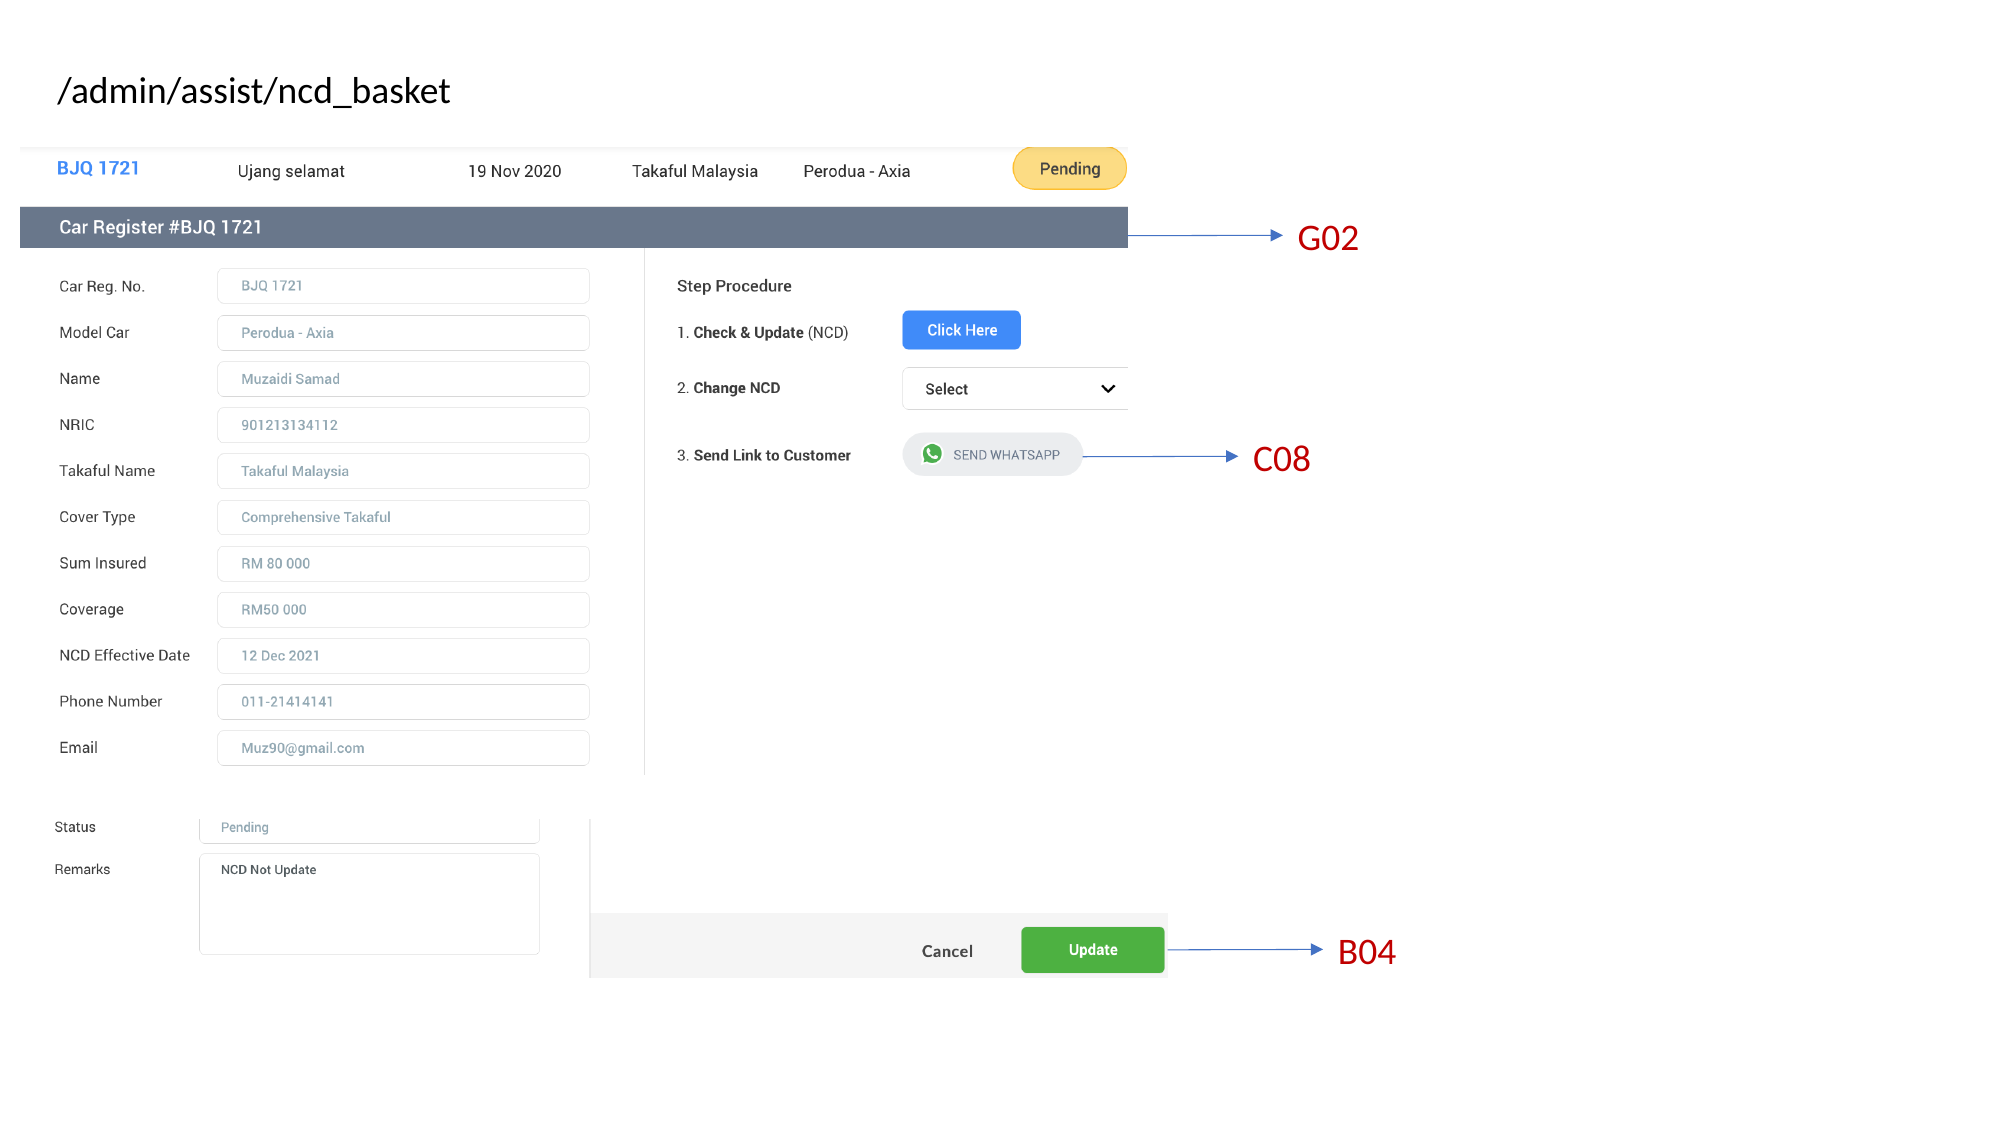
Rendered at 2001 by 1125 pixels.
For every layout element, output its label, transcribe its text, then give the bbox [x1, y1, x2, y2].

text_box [1127, 205, 1376, 266]
picture [40, 819, 1168, 978]
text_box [1082, 426, 1327, 487]
text_box /admin/assist/ncd_basket [42, 58, 467, 118]
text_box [1167, 919, 1412, 981]
picture [20, 147, 1128, 775]
